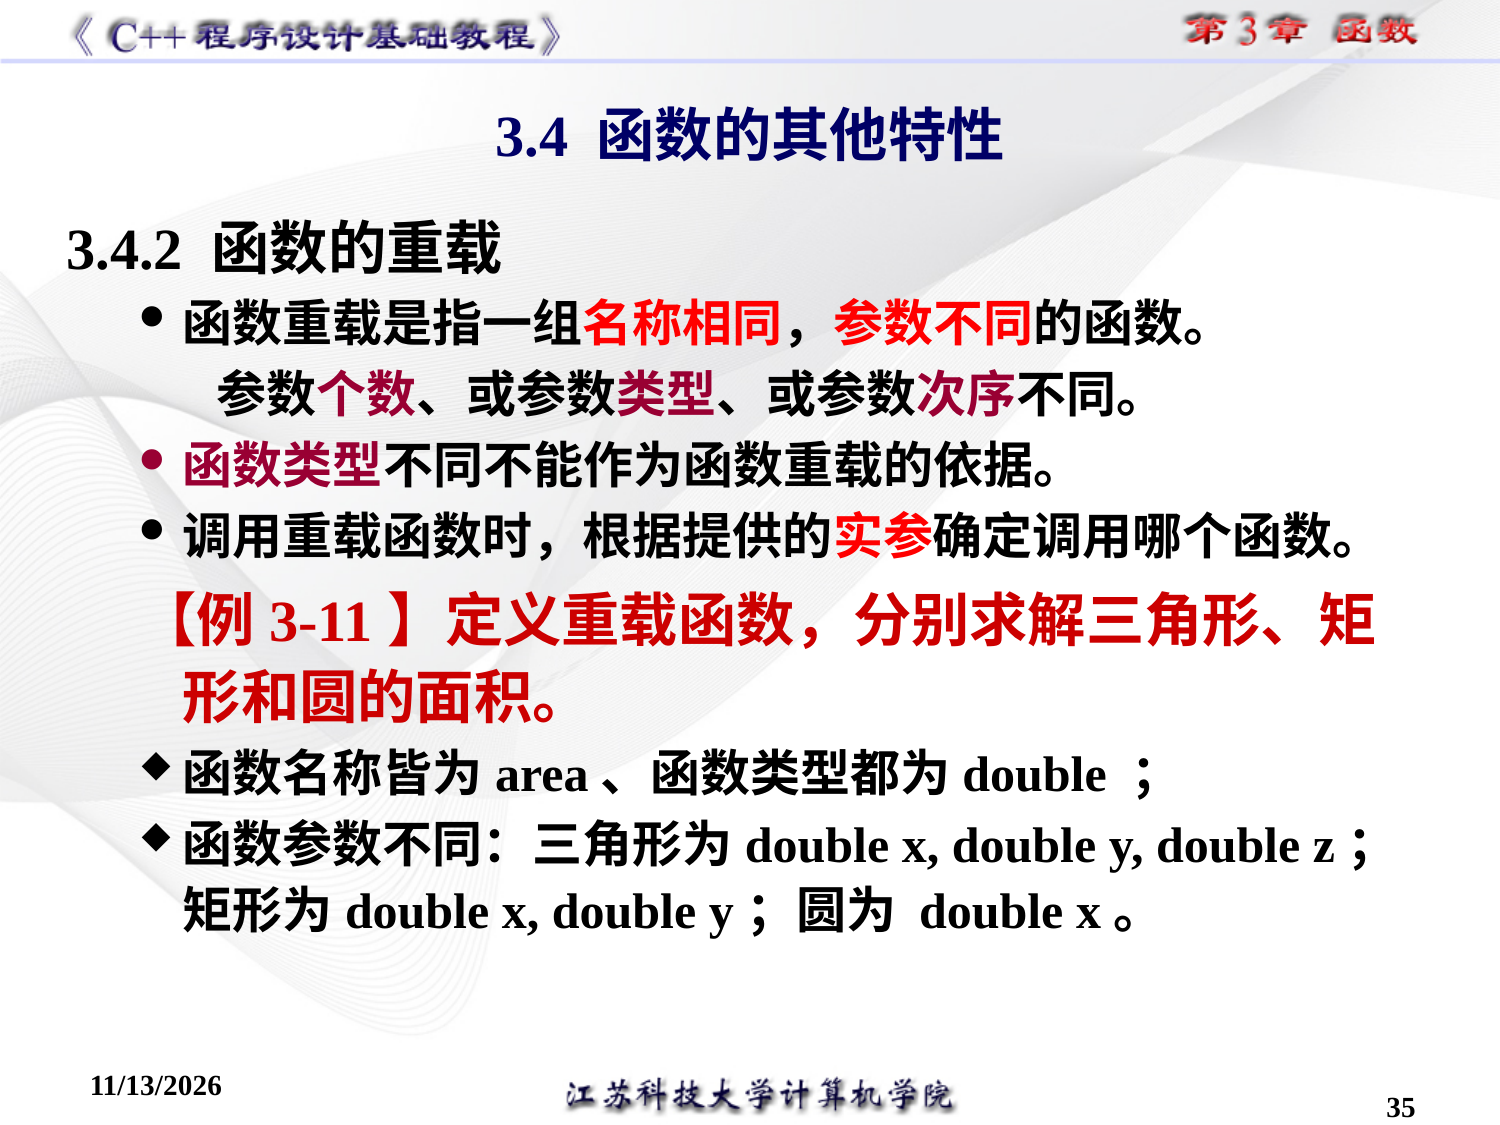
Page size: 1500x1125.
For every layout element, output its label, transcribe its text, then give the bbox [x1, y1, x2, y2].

list 3.4.2 函数的重载 函数重载是指一组名称相同，参数不同的函数。 参数个数、或参数类型、或参数次序不同。 函数类型不同不能作为函数重载的依据。 调用重载函数时，根据提供的实参确定调用哪个函数。 【例3-11】定义重载函数，分别求解三角形、矩形和圆的面积。 函数名称皆为area、函数类型都为double ； 函数参数不同：三角形为double x, double y, double z；矩形为double x, double y；圆为 double x。 [51, 196, 1448, 1036]
picture [0, 0, 1500, 1125]
title 3.4 函数的其他特性 [74, 80, 1426, 185]
